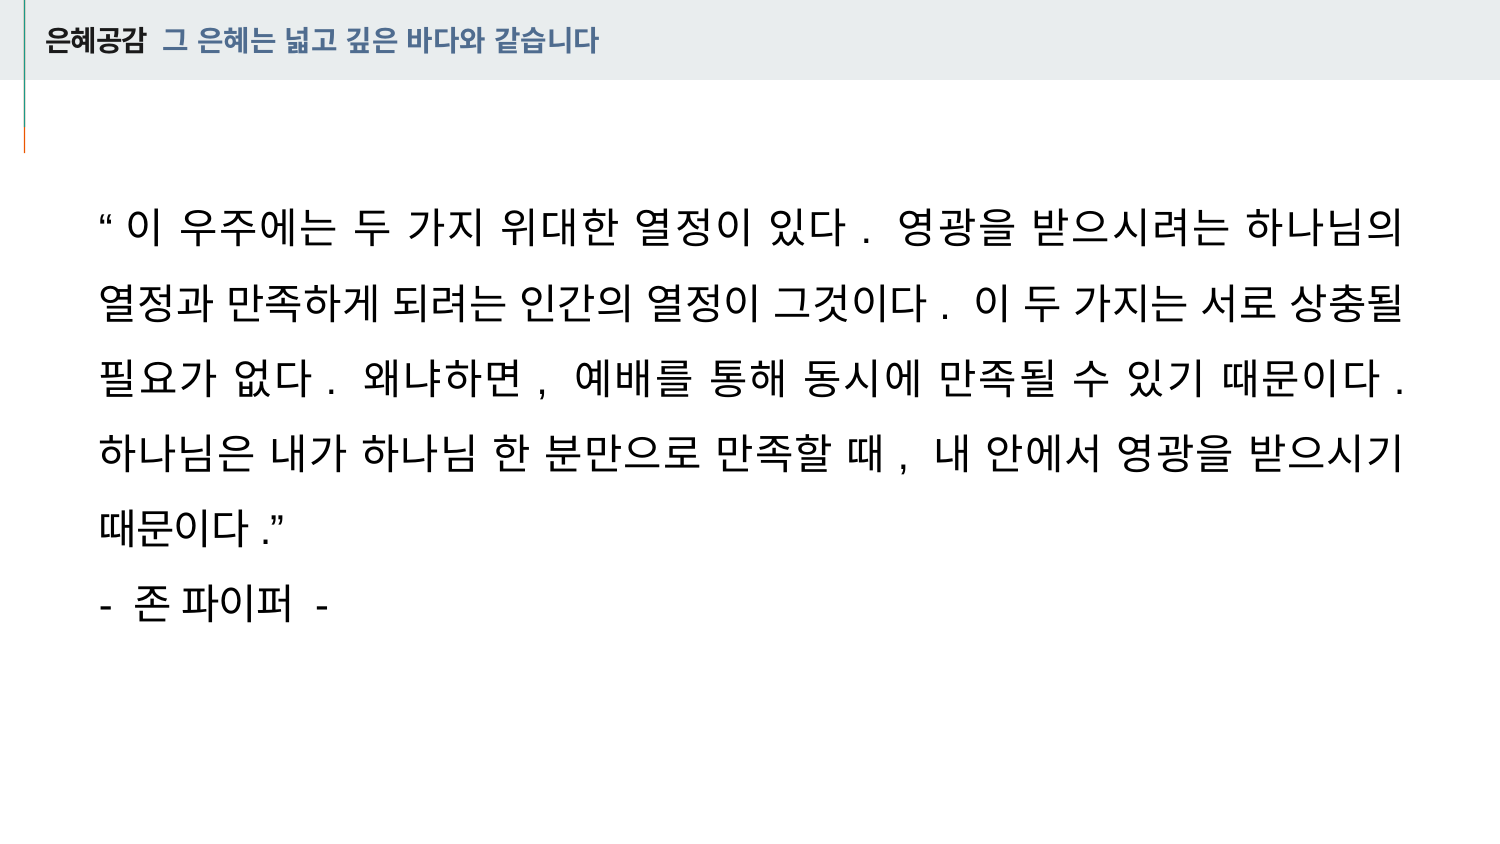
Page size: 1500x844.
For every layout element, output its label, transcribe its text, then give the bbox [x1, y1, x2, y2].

list “이 우주에는 두 가지 위대한 열정이 있다. 영광을 받으시려는 하나님의 열정과 만족하게 되려는 인간의 열정이 그것이다. 이 두 가지는 서로 상충될 필요가 없다. 왜냐하면, 예배를 통해 동시에 만족될 수 있기 때문이다. 하나님은 내가 하나님 한 분만으로 만족할 때, 내 안에서 영광을 받으시기 때문이다.” - 존 파이퍼 - [69, 147, 1434, 772]
title 은혜공감 그 은혜는 넓고 깊은 바다와 같습니다 [30, 7, 1292, 73]
